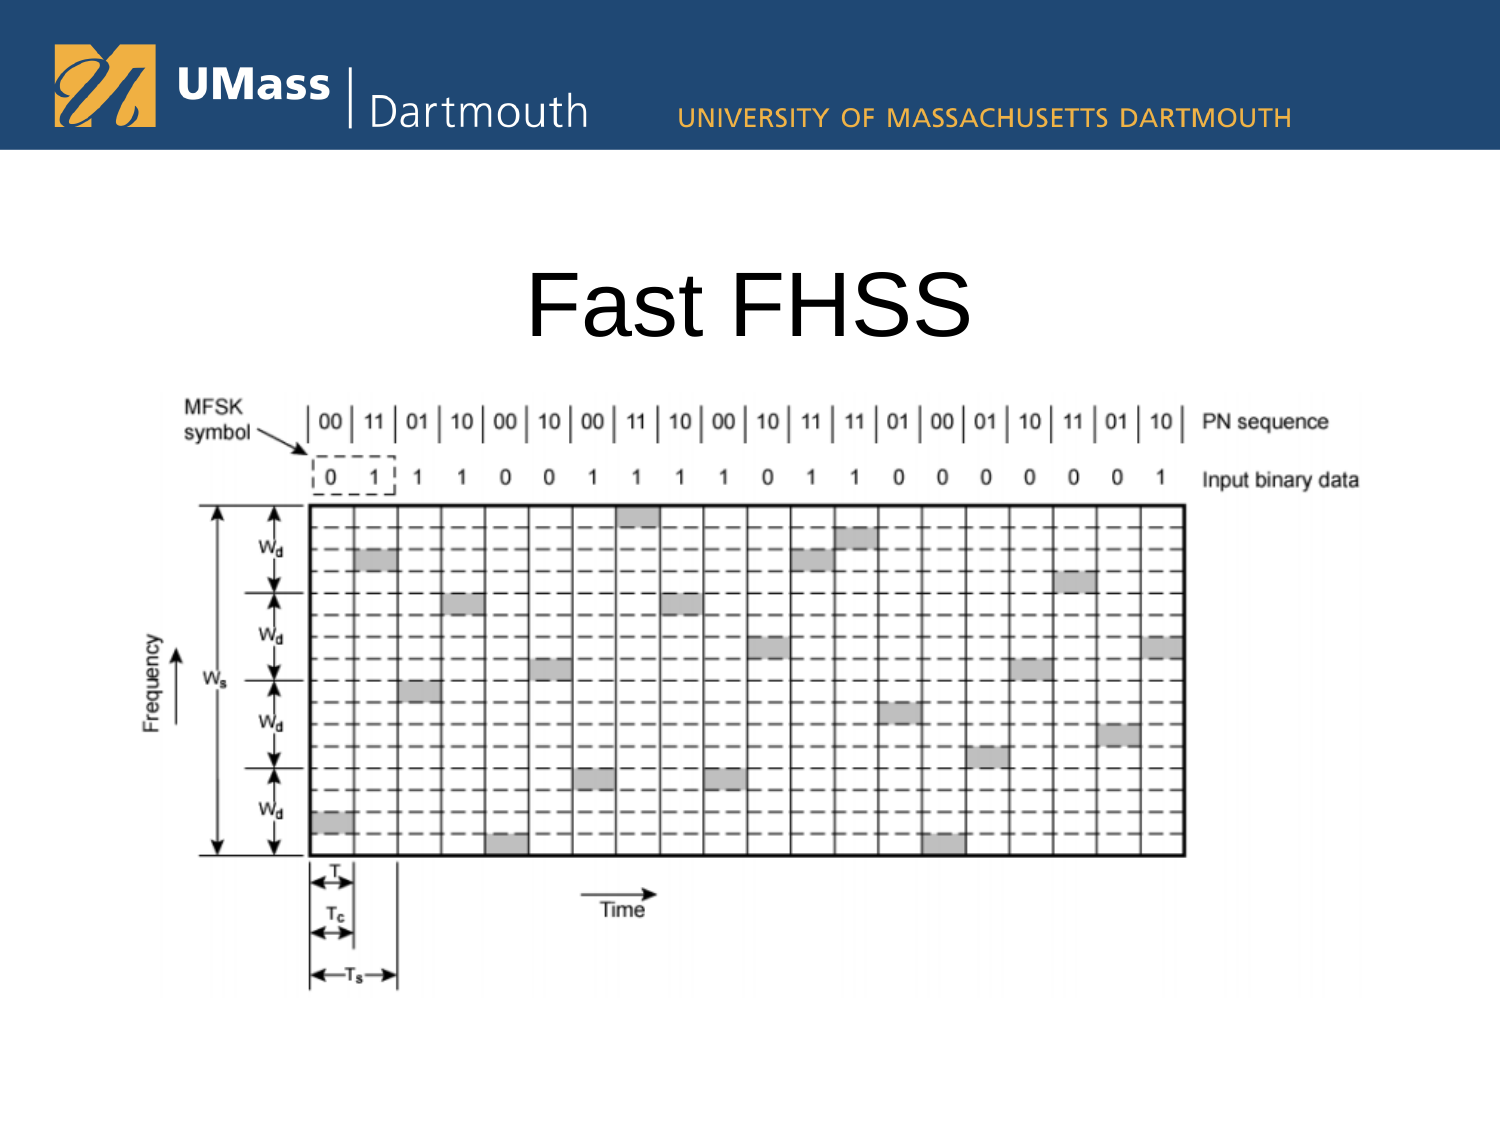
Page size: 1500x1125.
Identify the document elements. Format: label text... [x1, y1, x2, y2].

title Fast FHSS [112, 262, 1388, 338]
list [133, 374, 1367, 1001]
picture [0, 0, 1500, 150]
